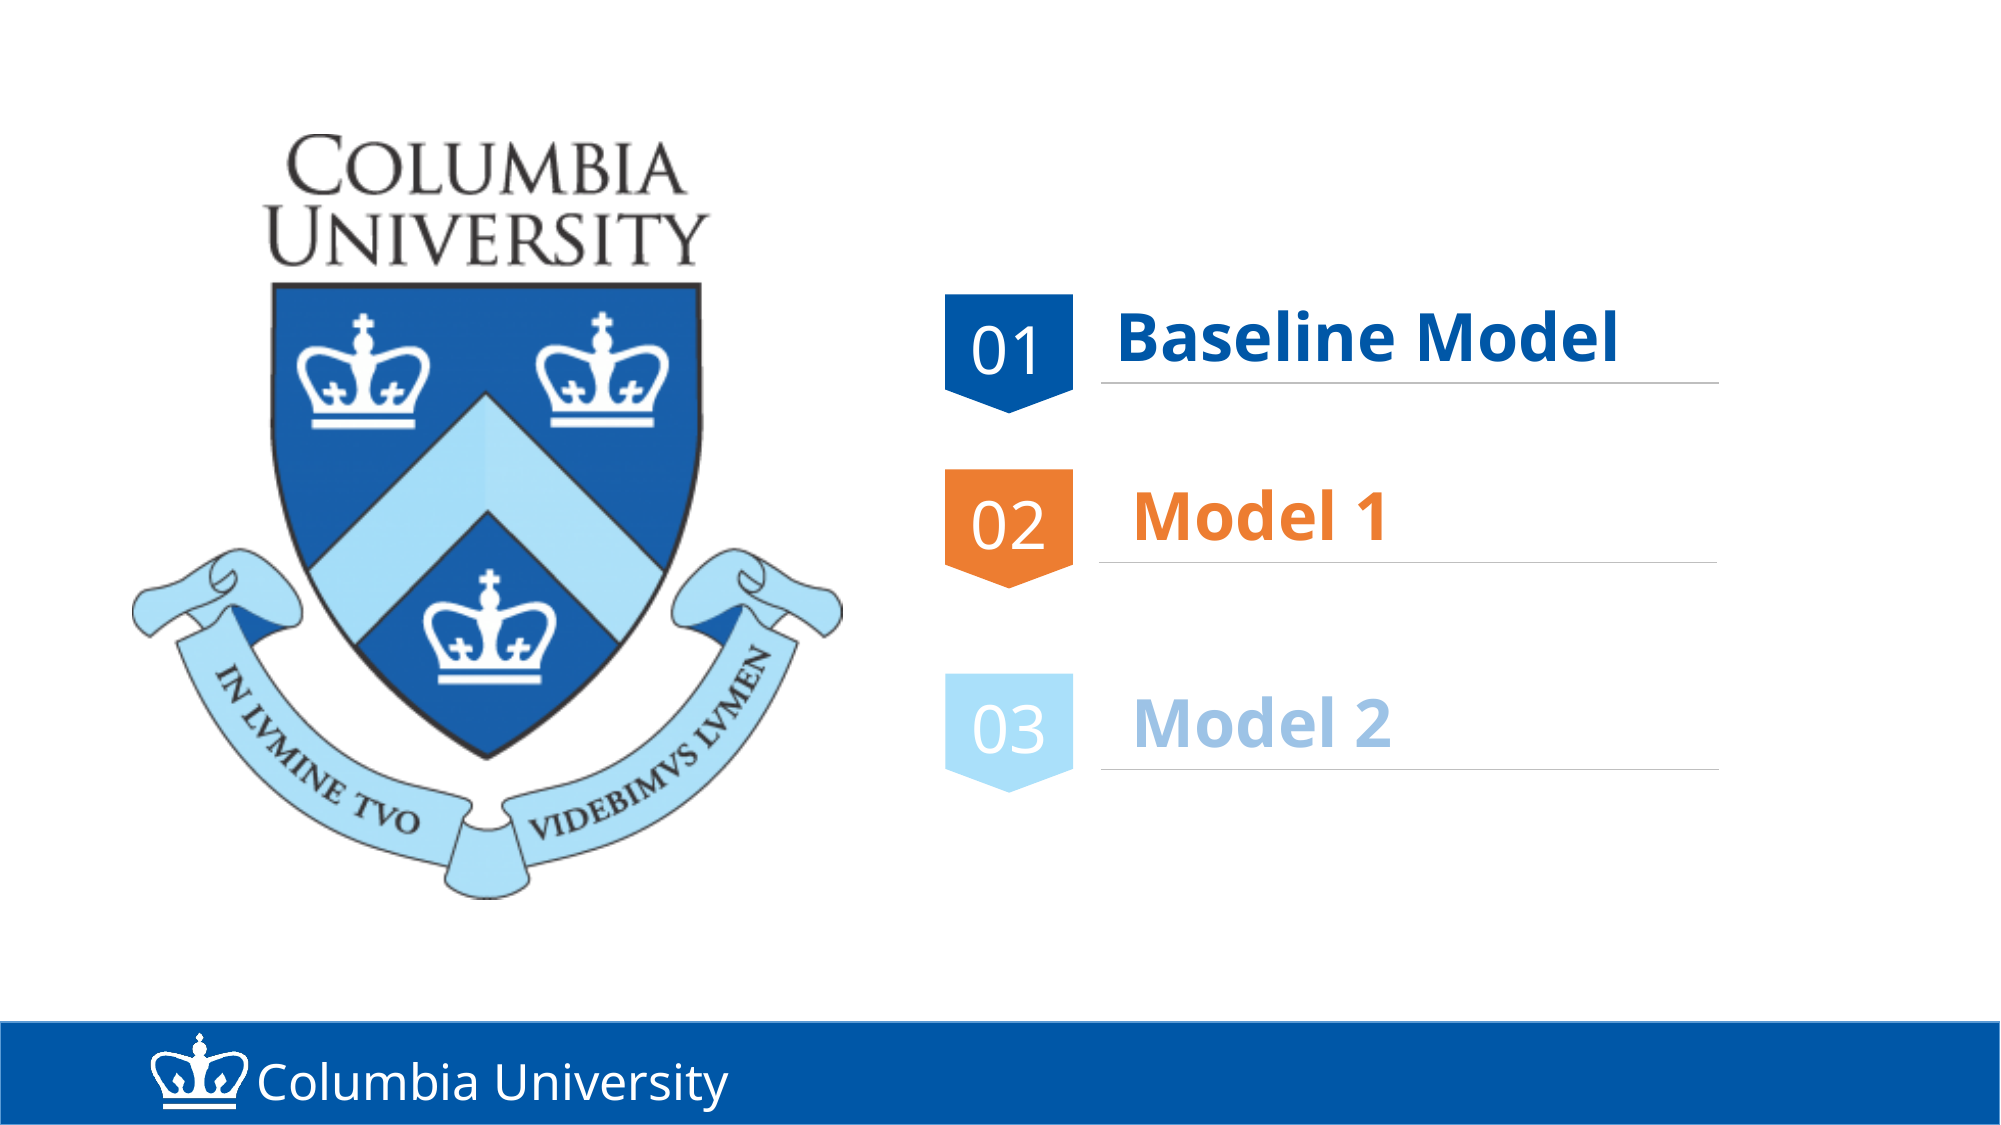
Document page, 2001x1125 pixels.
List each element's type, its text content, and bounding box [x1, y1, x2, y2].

text_box Model 2 [1116, 673, 1504, 769]
picture [137, 1014, 261, 1125]
picture [132, 134, 843, 900]
text_box [261, 1021, 2000, 1125]
text_box [0, 1021, 137, 1125]
text_box 02 [945, 469, 1073, 589]
text_box Model 1 [1116, 466, 1706, 562]
text_box 03 [945, 673, 1074, 793]
text_box Columbia University [261, 1042, 745, 1118]
text_box Baseline Model [1100, 287, 1790, 384]
text_box 01 [945, 294, 1073, 414]
